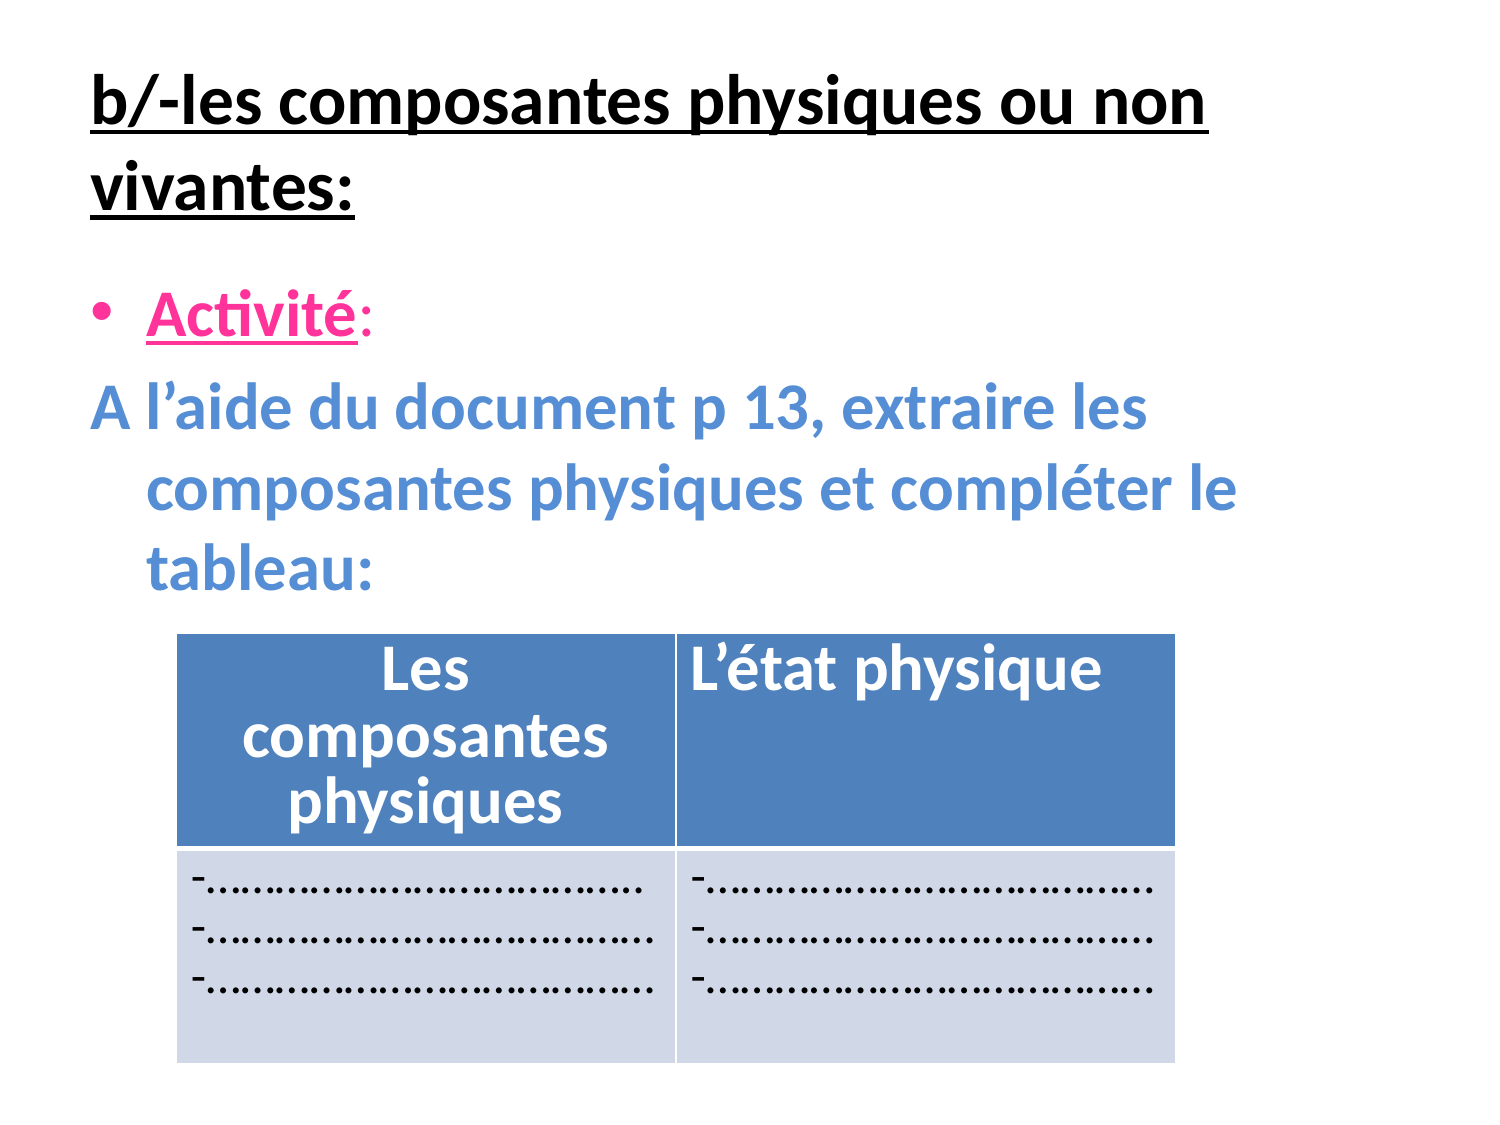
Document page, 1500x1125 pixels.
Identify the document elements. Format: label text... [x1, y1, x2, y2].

table_header L’état physique [677, 634, 1175, 846]
table_cell -……………………………….. -………………………………… -………………………………… [177, 851, 675, 1063]
list Activité: A l’aide du document p 13, extraire les composantes physiques et compléter le tableau: [75, 262, 1425, 1005]
table_header Les composantes physiques [177, 634, 675, 846]
title b/-les composantes physiques ou non vivantes: [75, 45, 1425, 233]
table_cell -………………………………… -………………………………… -………………………………… [677, 851, 1175, 1063]
